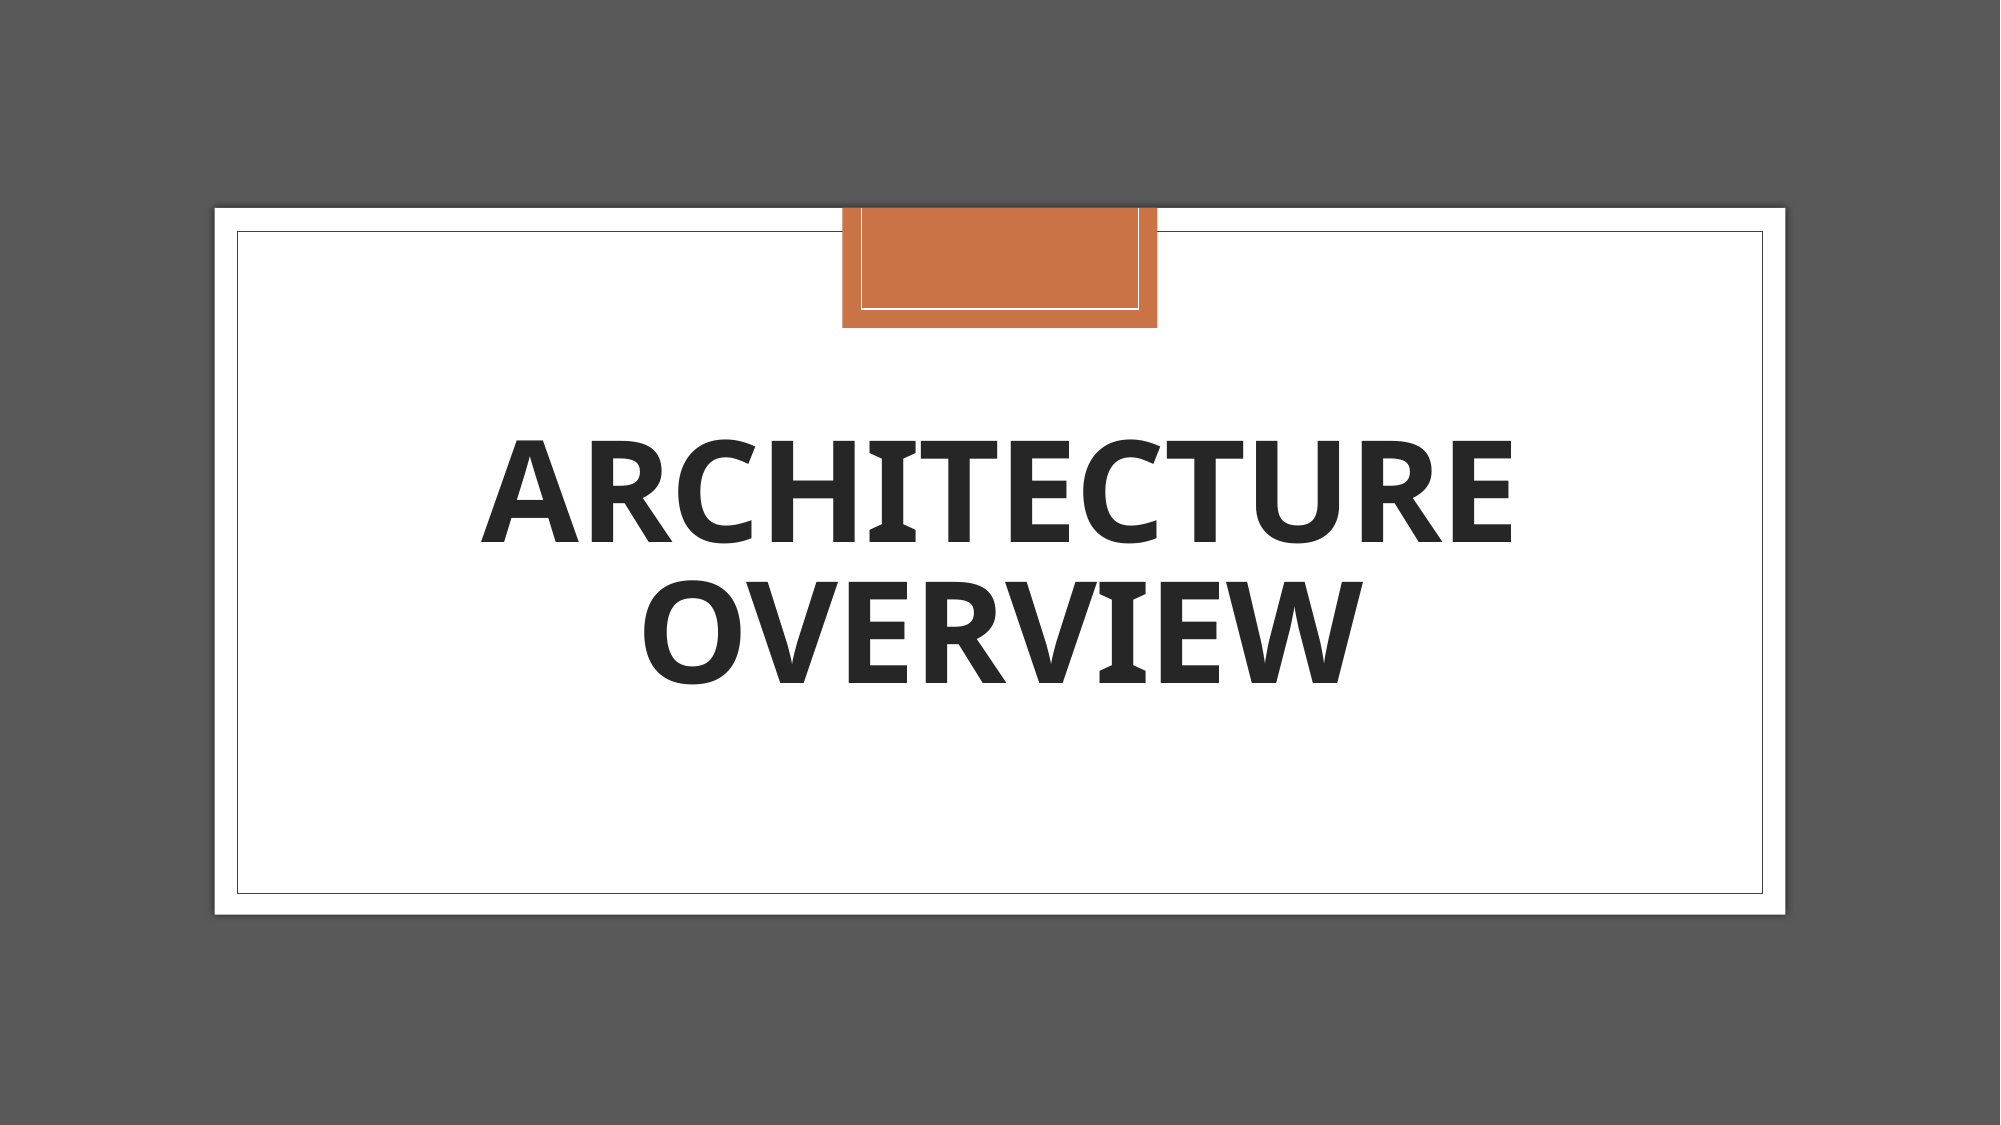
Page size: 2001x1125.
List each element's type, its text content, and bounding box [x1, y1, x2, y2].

title Architecture overview [267, 373, 1733, 769]
